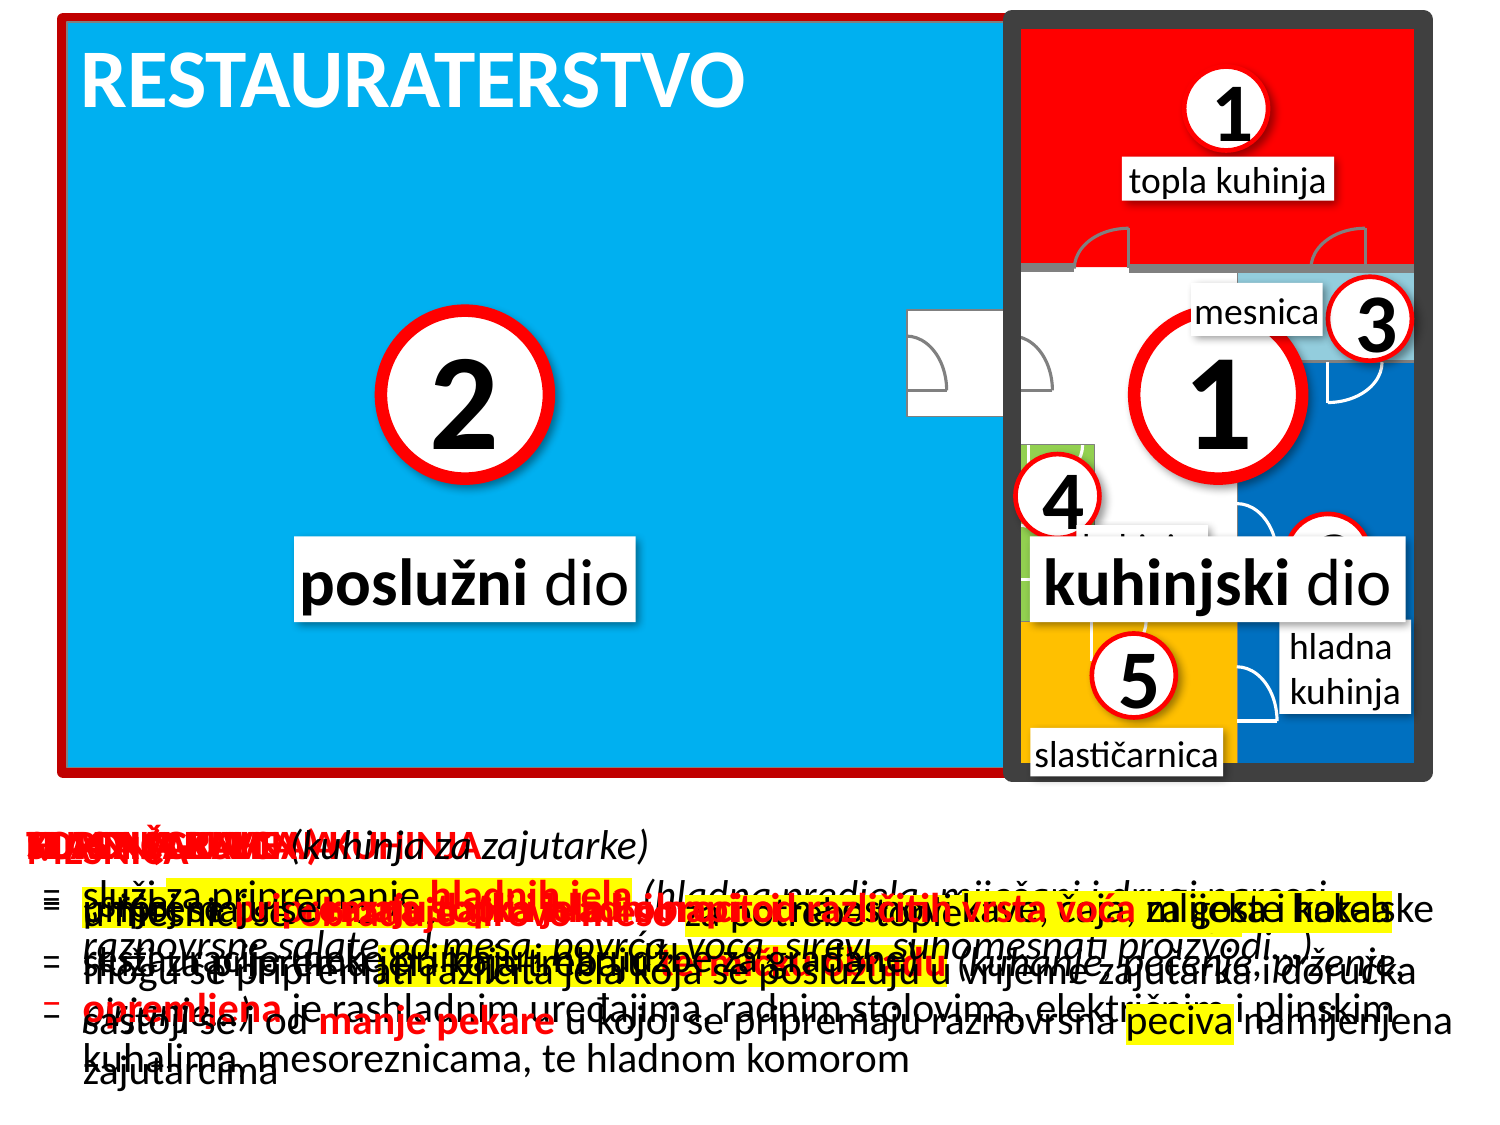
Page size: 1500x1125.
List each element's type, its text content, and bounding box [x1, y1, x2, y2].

text_box 2 [378, 308, 552, 481]
text_box poslužni dio [292, 534, 638, 624]
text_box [865, 335, 947, 445]
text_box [987, 390, 1069, 500]
text_box kuhinja kave [1074, 523, 1191, 533]
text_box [1324, 213, 1406, 323]
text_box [971, 335, 1053, 445]
text_box SLASTIČARNICA pripremaju se razna slatka jela i obroci od različitih vrsta voća za goste hotelske restauracije (neke primaju i narudžbe za građane) sastoji se i od manje pekare u kojoj se pripremaju raznovrsna peciva namijenjena zajutarcima [11, 810, 1500, 1125]
text_box topla kuhinja [1120, 155, 1336, 203]
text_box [1088, 213, 1170, 323]
text_box [65, 20, 1009, 769]
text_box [1196, 277, 1319, 396]
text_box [1373, 277, 1419, 396]
text_box [61, 17, 1010, 774]
text_box 5 [1090, 633, 1178, 720]
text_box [977, 524, 1059, 634]
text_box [1287, 307, 1369, 417]
text_box kuhinjski dio [1064, 534, 1408, 624]
text_box 2 [1290, 511, 1366, 533]
text_box hladna kuhinja [1277, 630, 1413, 716]
text_box 1 [1182, 64, 1271, 153]
text_box [905, 308, 1007, 419]
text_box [1196, 666, 1278, 776]
text_box 4 [1018, 454, 1102, 533]
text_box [1051, 566, 1133, 676]
text_box RESTAURATERSTVO [63, 17, 764, 132]
text_box slastičarnica [1028, 726, 1192, 778]
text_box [1196, 503, 1278, 613]
text_box [1010, 17, 1425, 774]
